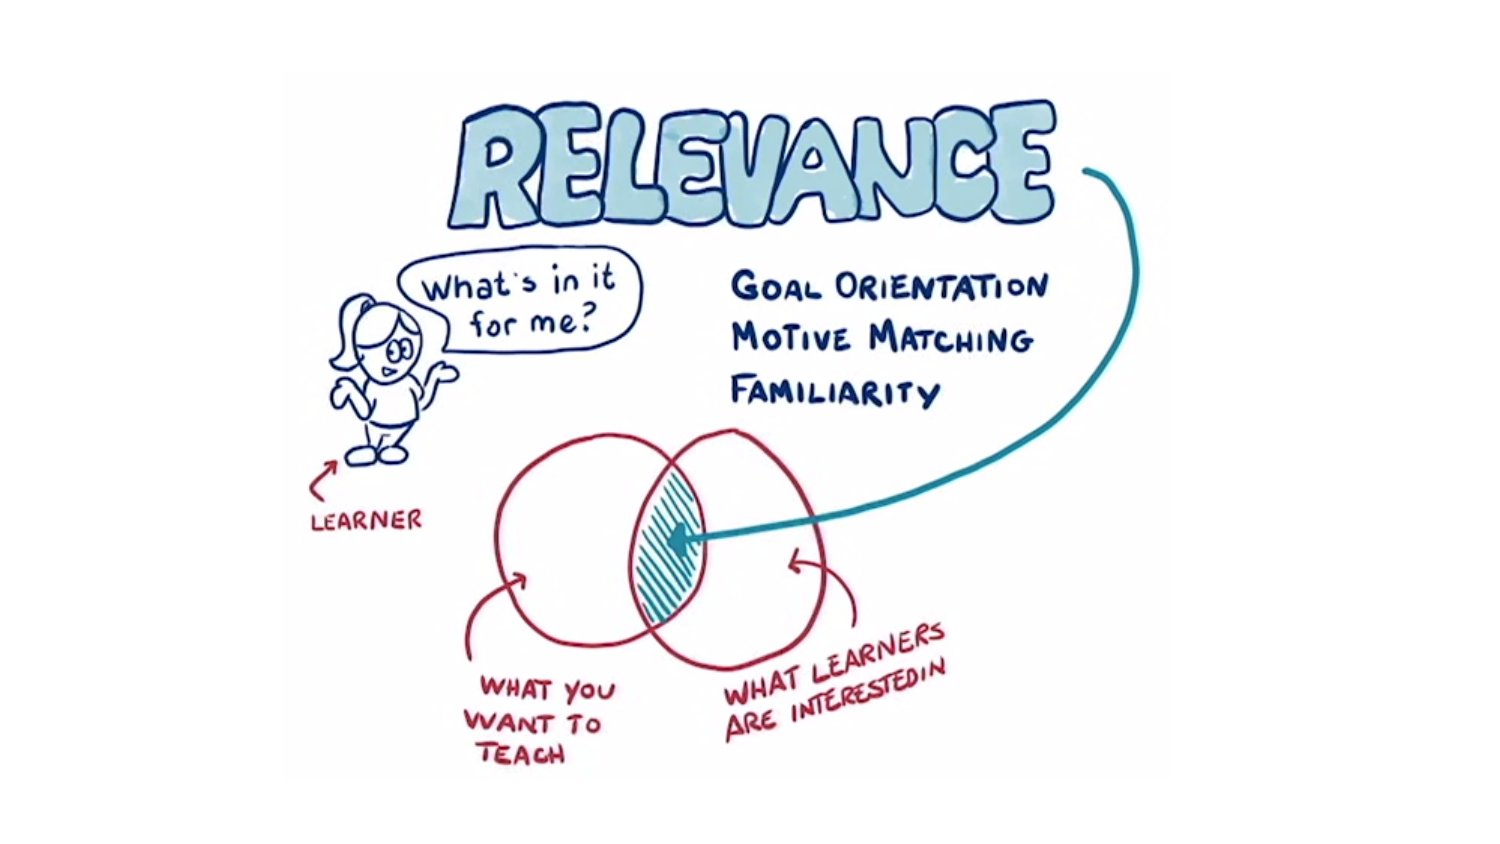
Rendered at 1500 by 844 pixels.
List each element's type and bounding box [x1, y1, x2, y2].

picture [281, 72, 1169, 782]
